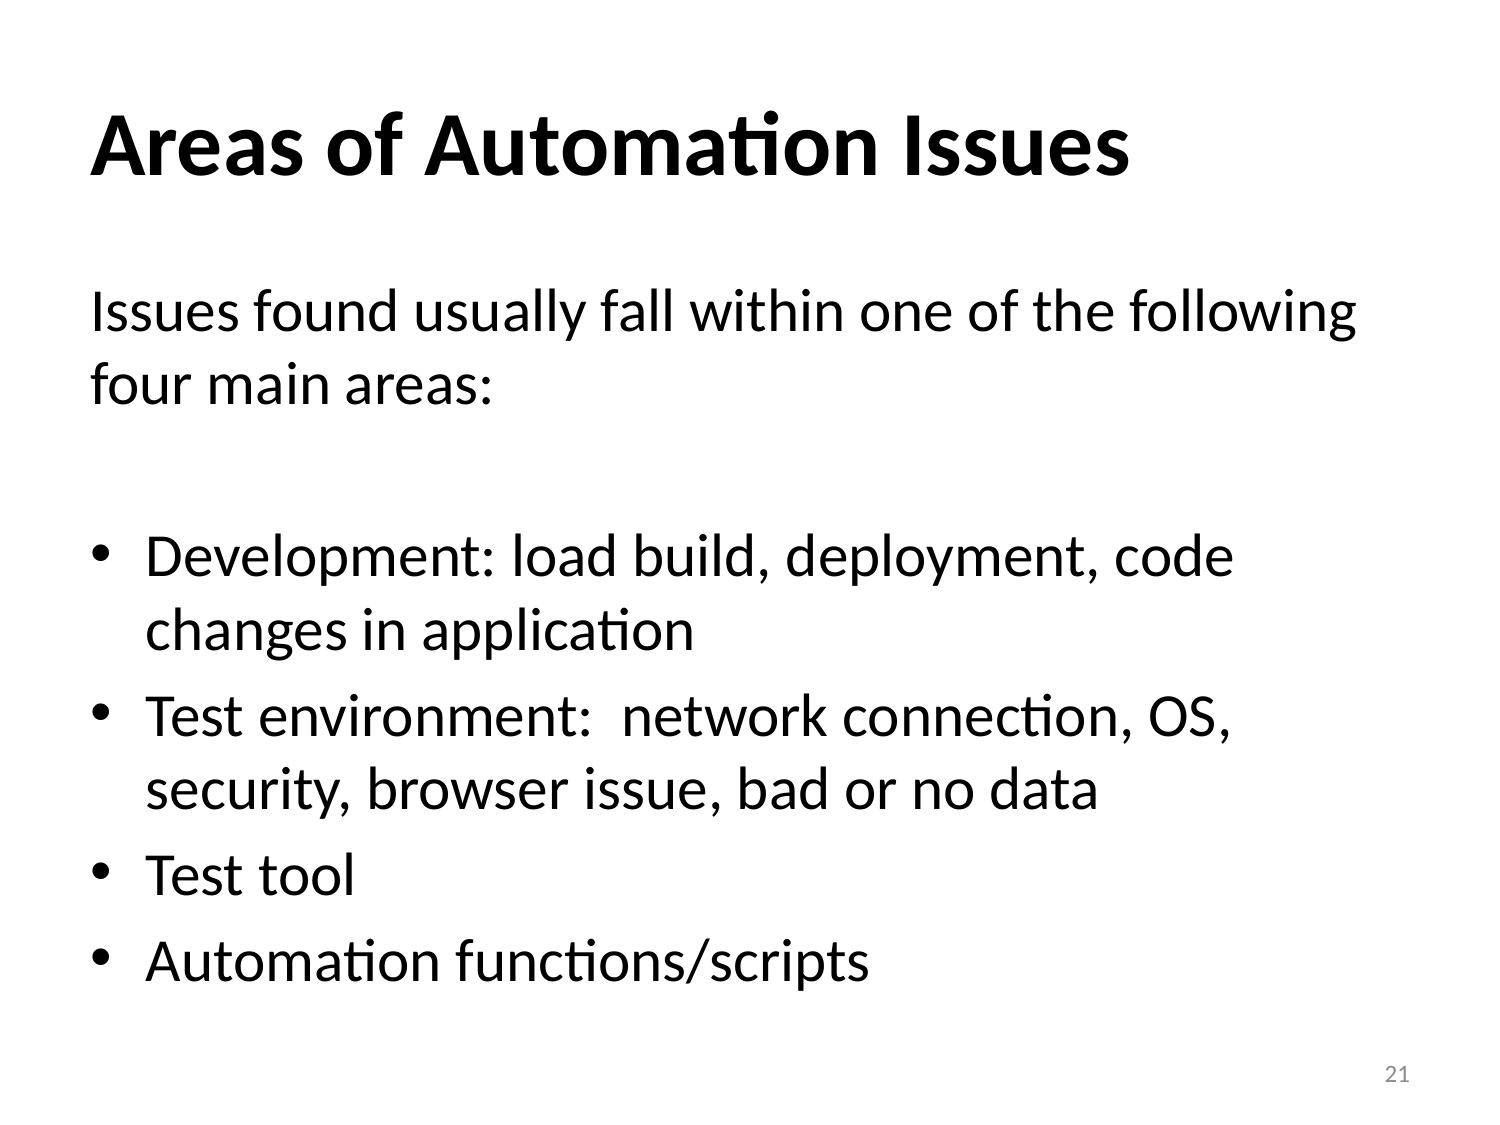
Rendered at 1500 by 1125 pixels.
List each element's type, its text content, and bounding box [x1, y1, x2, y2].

title Areas of Automation Issues [75, 45, 1425, 233]
slide_number 21 [1074, 1042, 1425, 1103]
list Issues found usually fall within one of the following four main areas: Development: load build, deployment, code changes in application Test environment: network connection, OS, security, browser issue, bad or no data Test tool Automation functions/scripts [75, 262, 1425, 1005]
